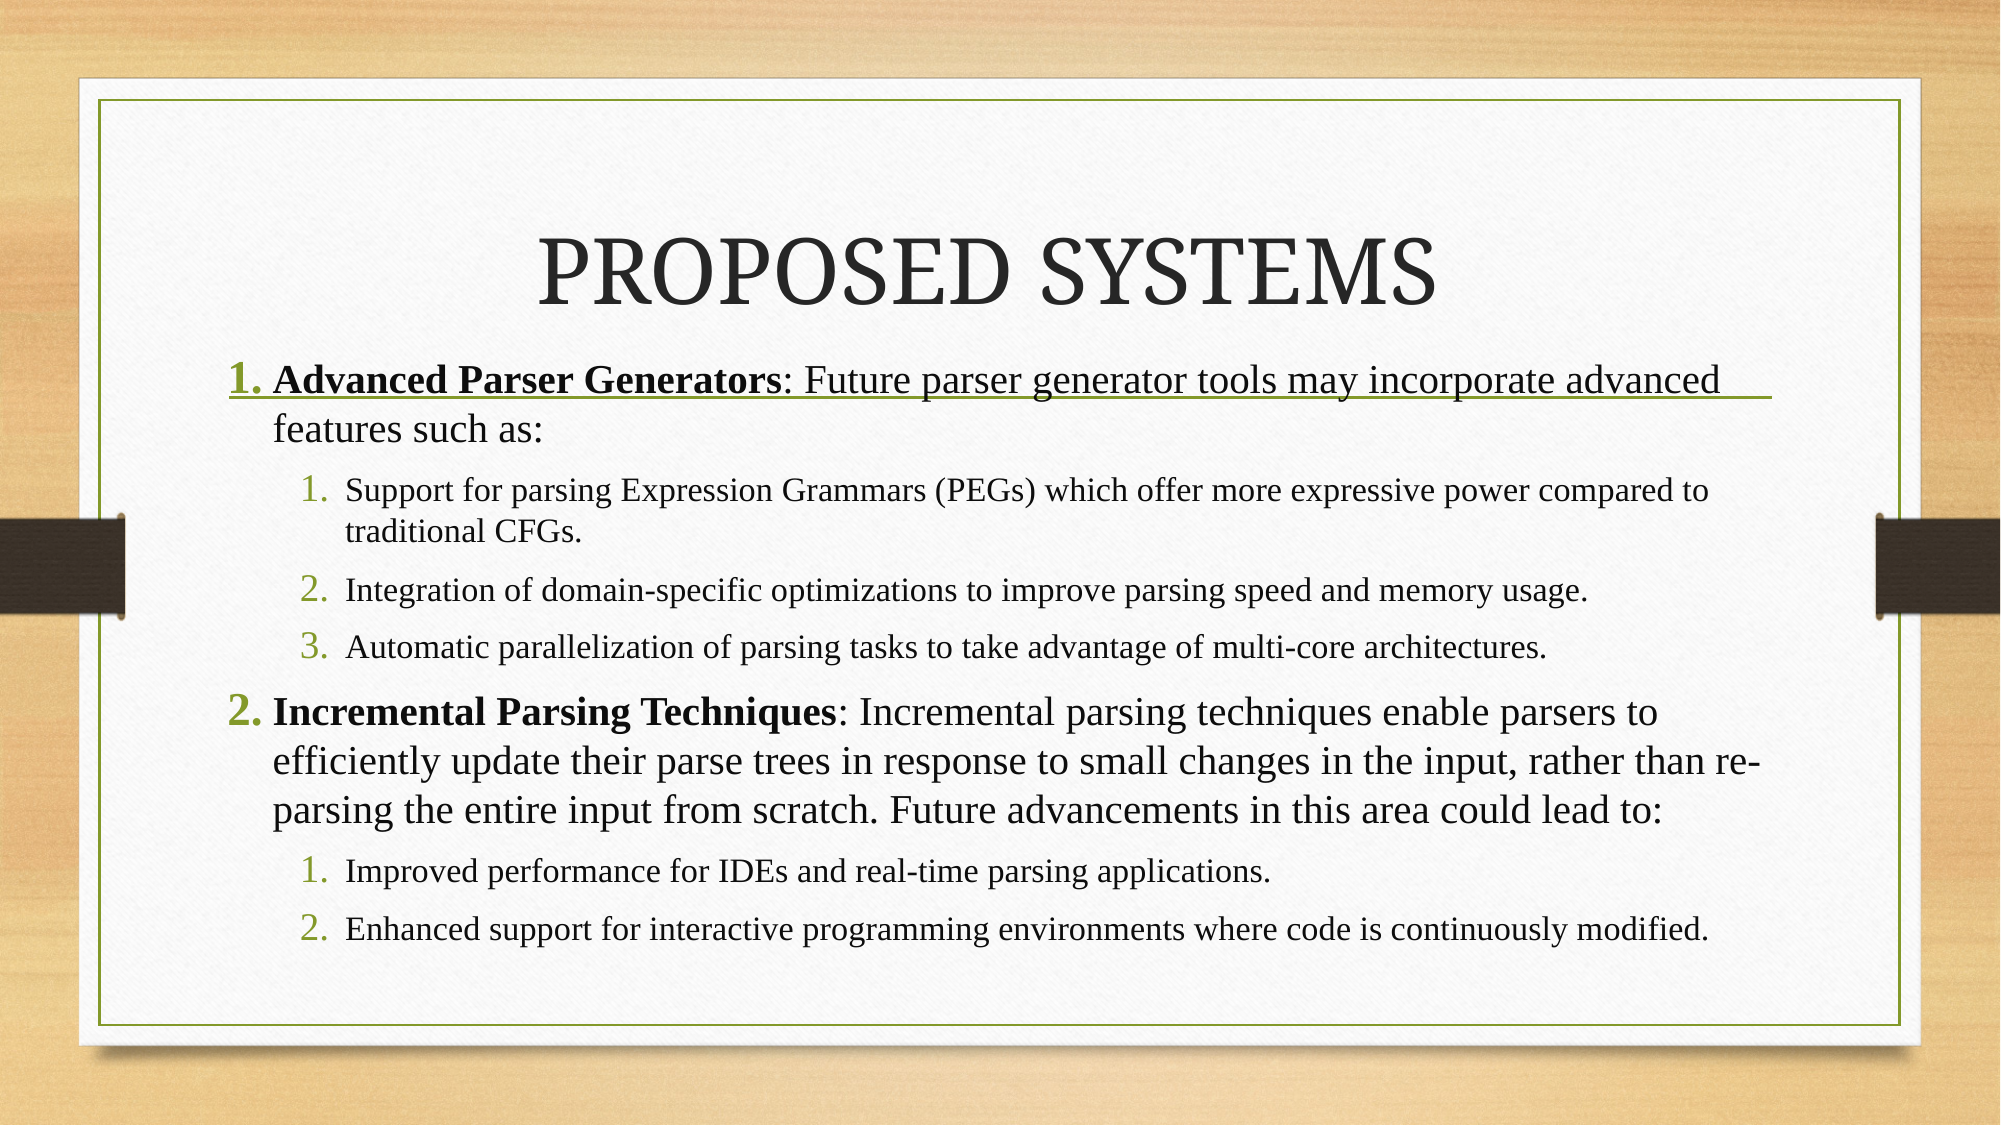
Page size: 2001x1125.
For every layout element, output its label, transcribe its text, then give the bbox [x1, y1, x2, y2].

list Advanced Parser Generators: Future parser generator tools may incorporate advanced features such as: Support for parsing Expression Grammars (PEGs) which offer more expressive power compared to traditional CFGs. Integration of domain-specific optimizations to improve parsing speed and memory usage. Automatic parallelization of parsing tasks to take advantage of multi-core architectures. Incremental Parsing Techniques: Incremental parsing techniques enable parsers to efficiently update their parse trees in response to small changes in the input, rather than re-parsing the entire input from scratch. Future advancements in this area could lead to: Improved performance for IDEs and real-time parsing applications. Enhanced support for interactive programming environments where code is continuously modified. [212, 345, 1788, 964]
title PROPOSED SYSTEMS [212, 161, 1788, 345]
picture [0, 0, 2001, 1125]
